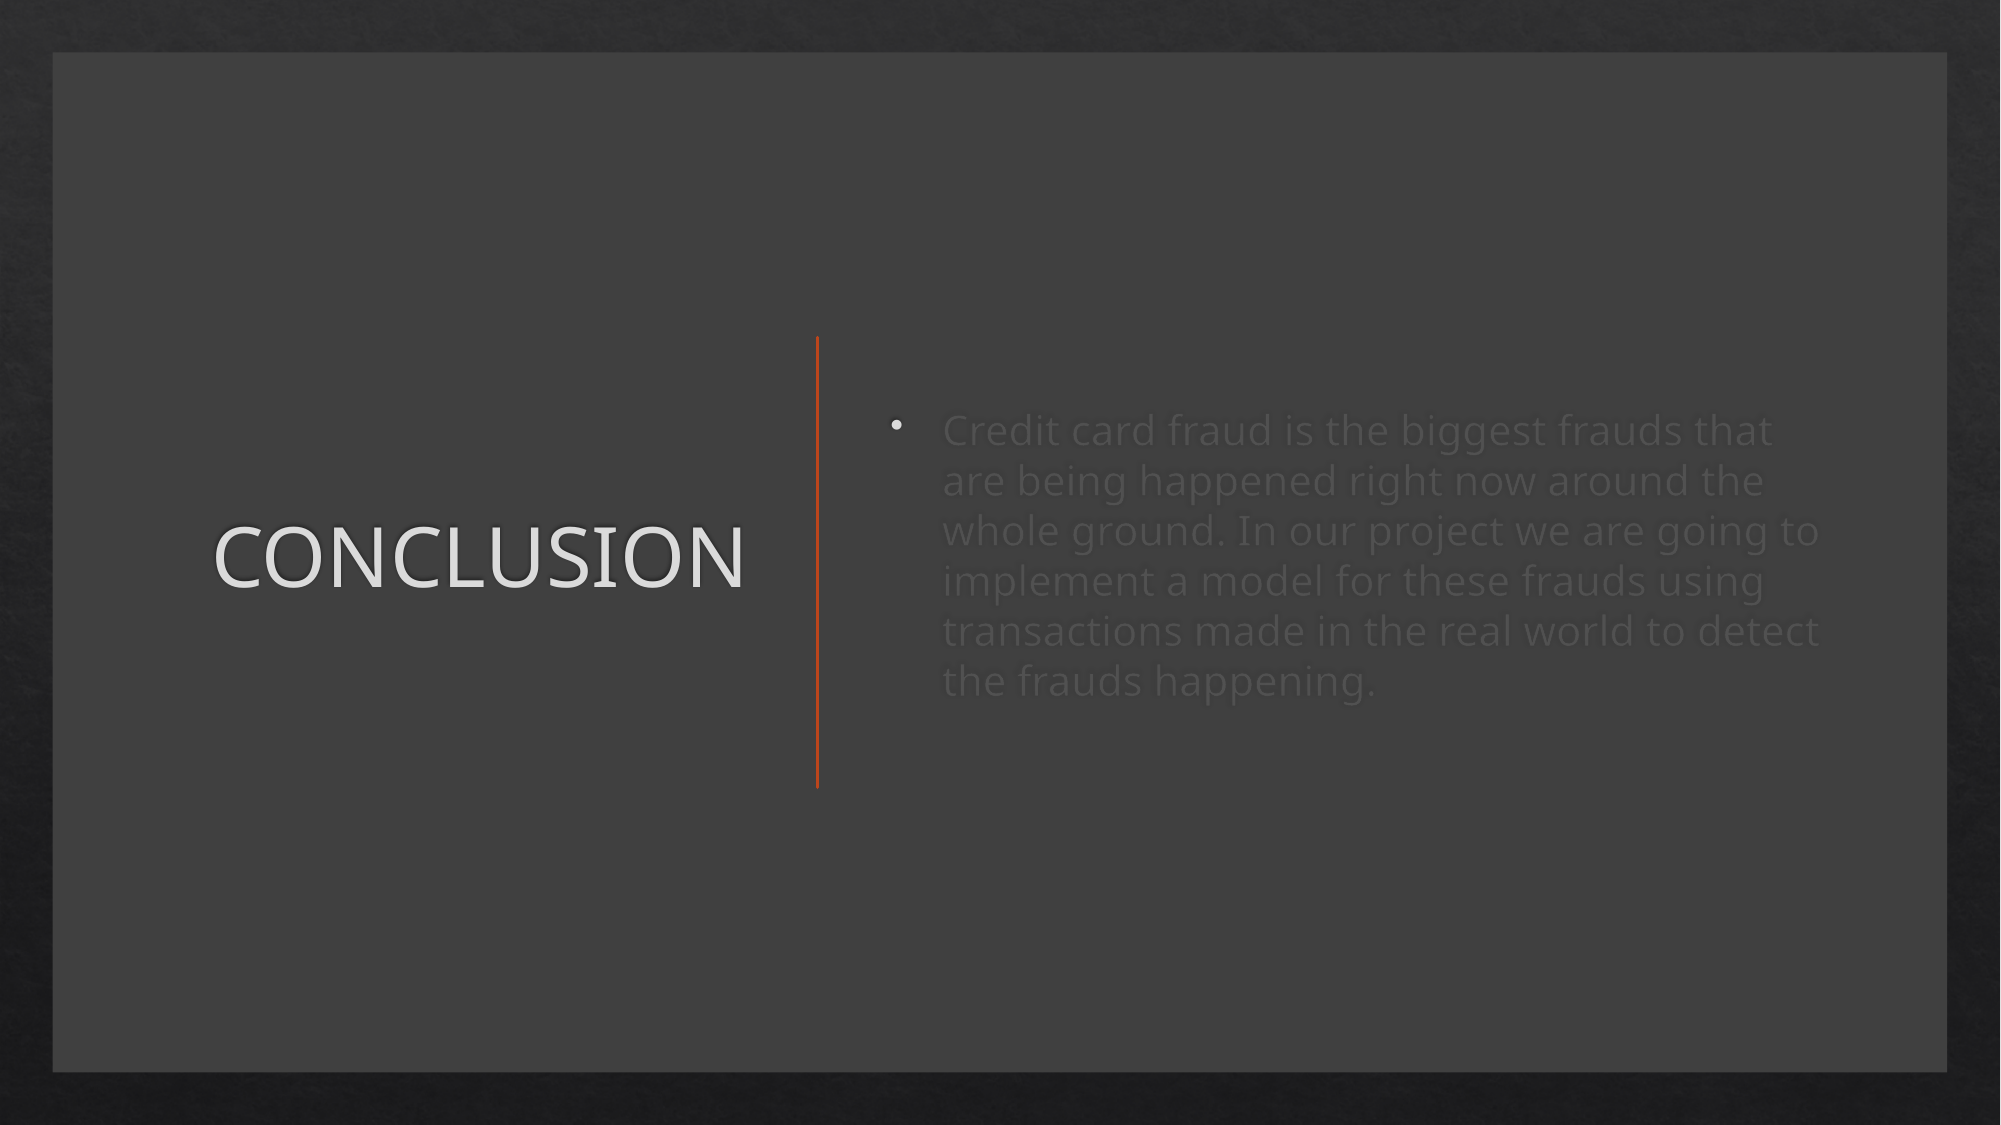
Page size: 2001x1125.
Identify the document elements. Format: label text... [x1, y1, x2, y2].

text_box [0, 0, 2000, 1125]
list Credit card fraud is the biggest frauds that are being happened right now around the whole ground. In our project we are going to implement a model for these frauds using transactions made in the real world to detect the frauds happening. [870, 158, 1849, 950]
title CONCLUSION [149, 158, 764, 950]
text_box [51, 51, 1948, 1074]
